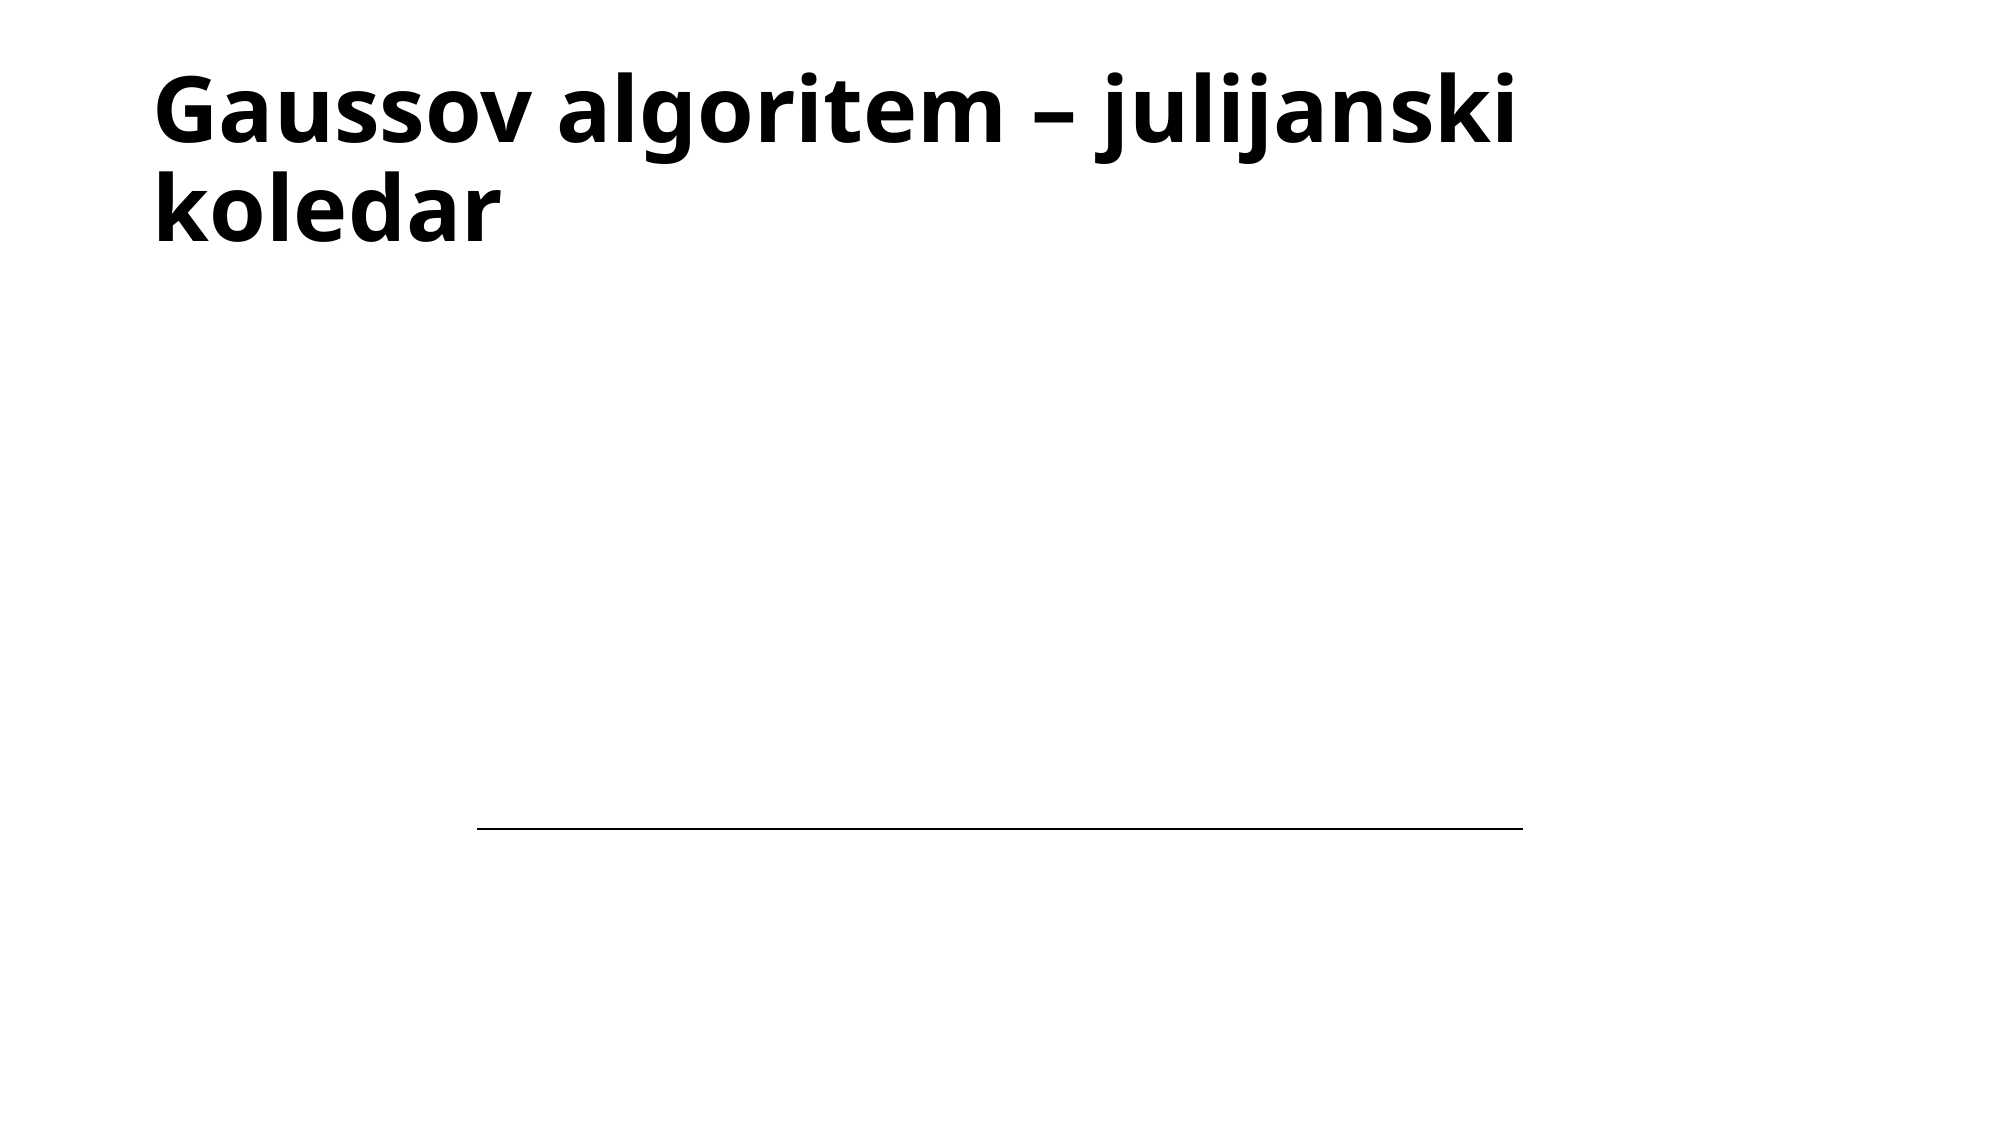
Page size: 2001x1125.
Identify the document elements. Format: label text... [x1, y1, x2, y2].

title Gaussov algoritem – julijanski koledar [137, 53, 1863, 271]
